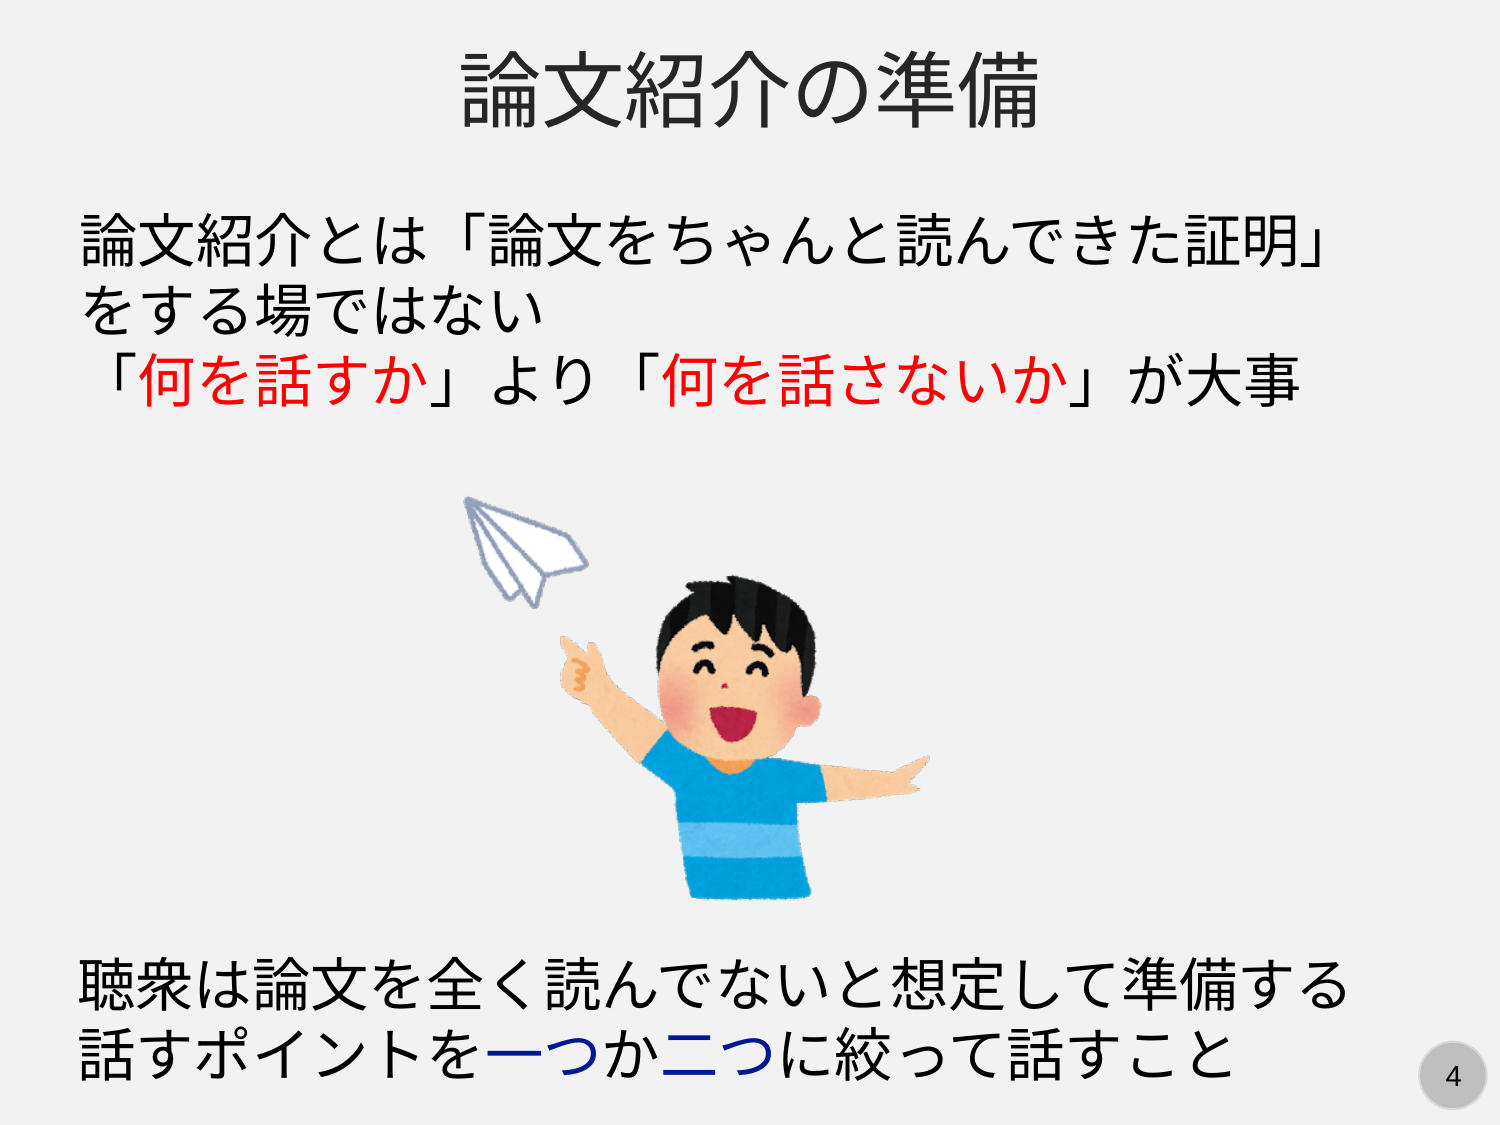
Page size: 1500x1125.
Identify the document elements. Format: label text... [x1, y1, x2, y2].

picture [454, 479, 939, 922]
list 論文紹介の準備 [0, 31, 1500, 155]
text_box 聴衆は論文を全く読んでないと想定して準備する 話すポイントを一つか二つに絞って話すこと [62, 940, 1370, 1096]
text_box 論文紹介とは「論文をちゃんと読んできた証明」をする場ではない 「何を話すか」より「何を話さないか」が大事 [64, 196, 1424, 421]
